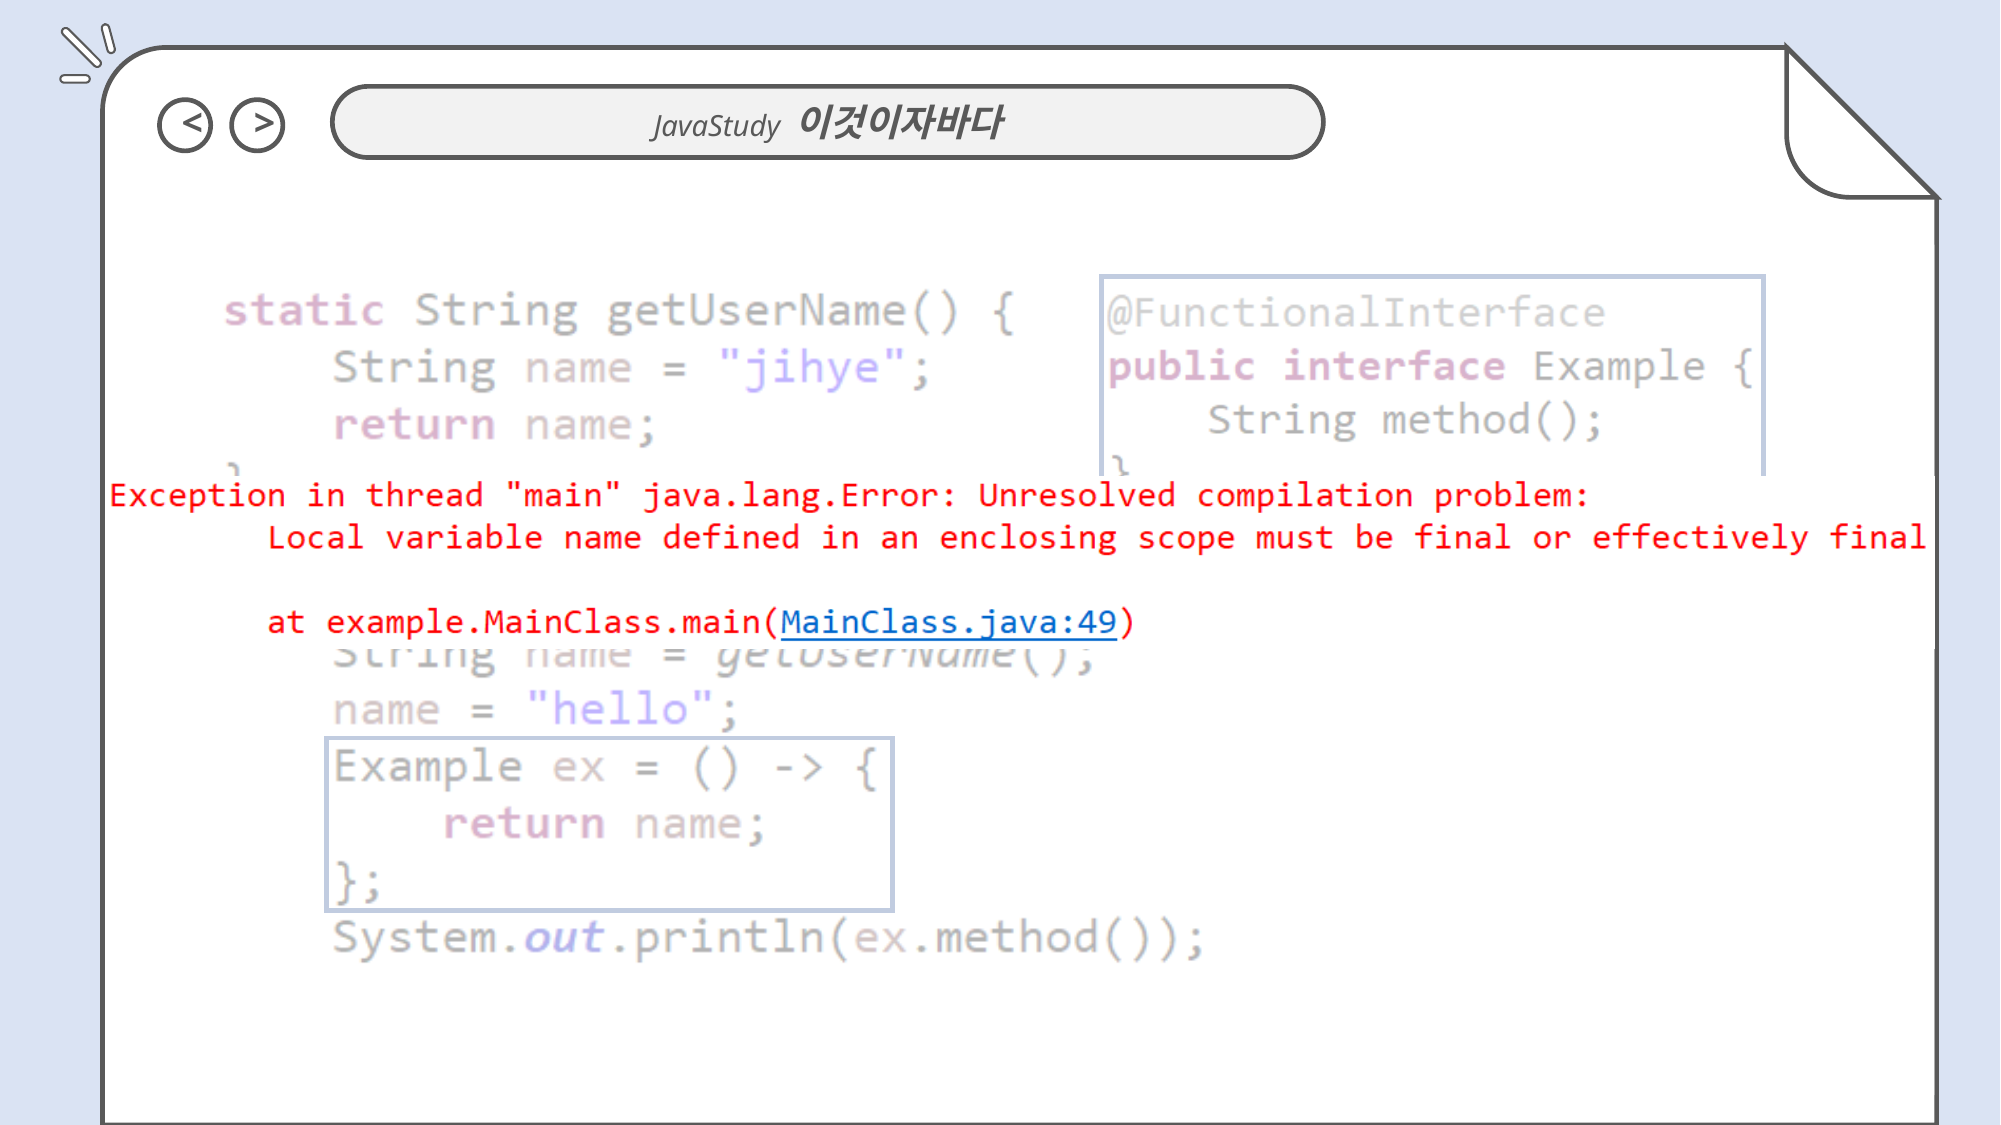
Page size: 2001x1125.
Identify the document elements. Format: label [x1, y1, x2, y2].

text_box [105, 244, 1935, 1096]
picture [106, 275, 1935, 999]
